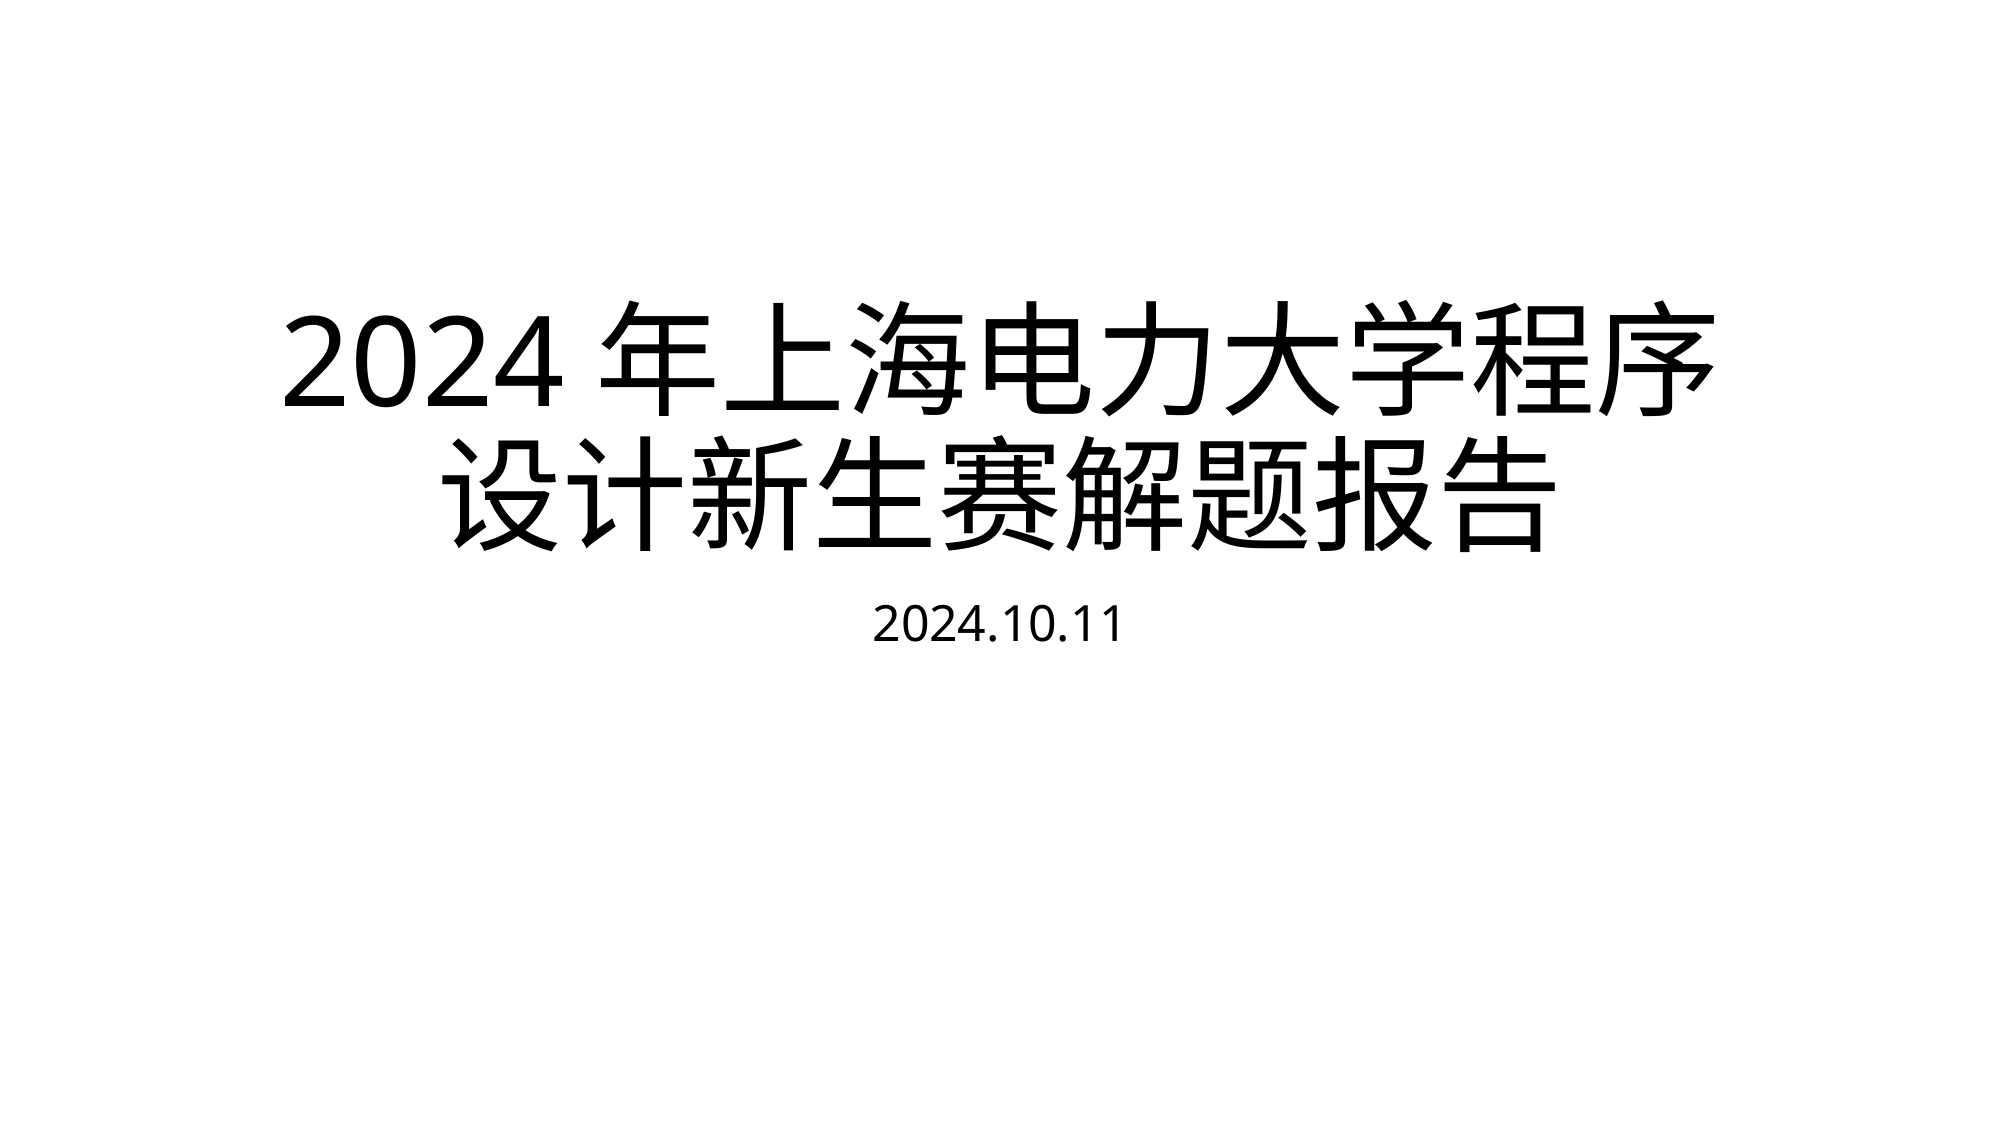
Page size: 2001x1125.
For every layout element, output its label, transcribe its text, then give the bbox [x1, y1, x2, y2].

title 2024年上海电力大学程序设计新生赛解题报告 [249, 184, 1750, 576]
subtitle 2024.10.11 [249, 590, 1750, 863]
